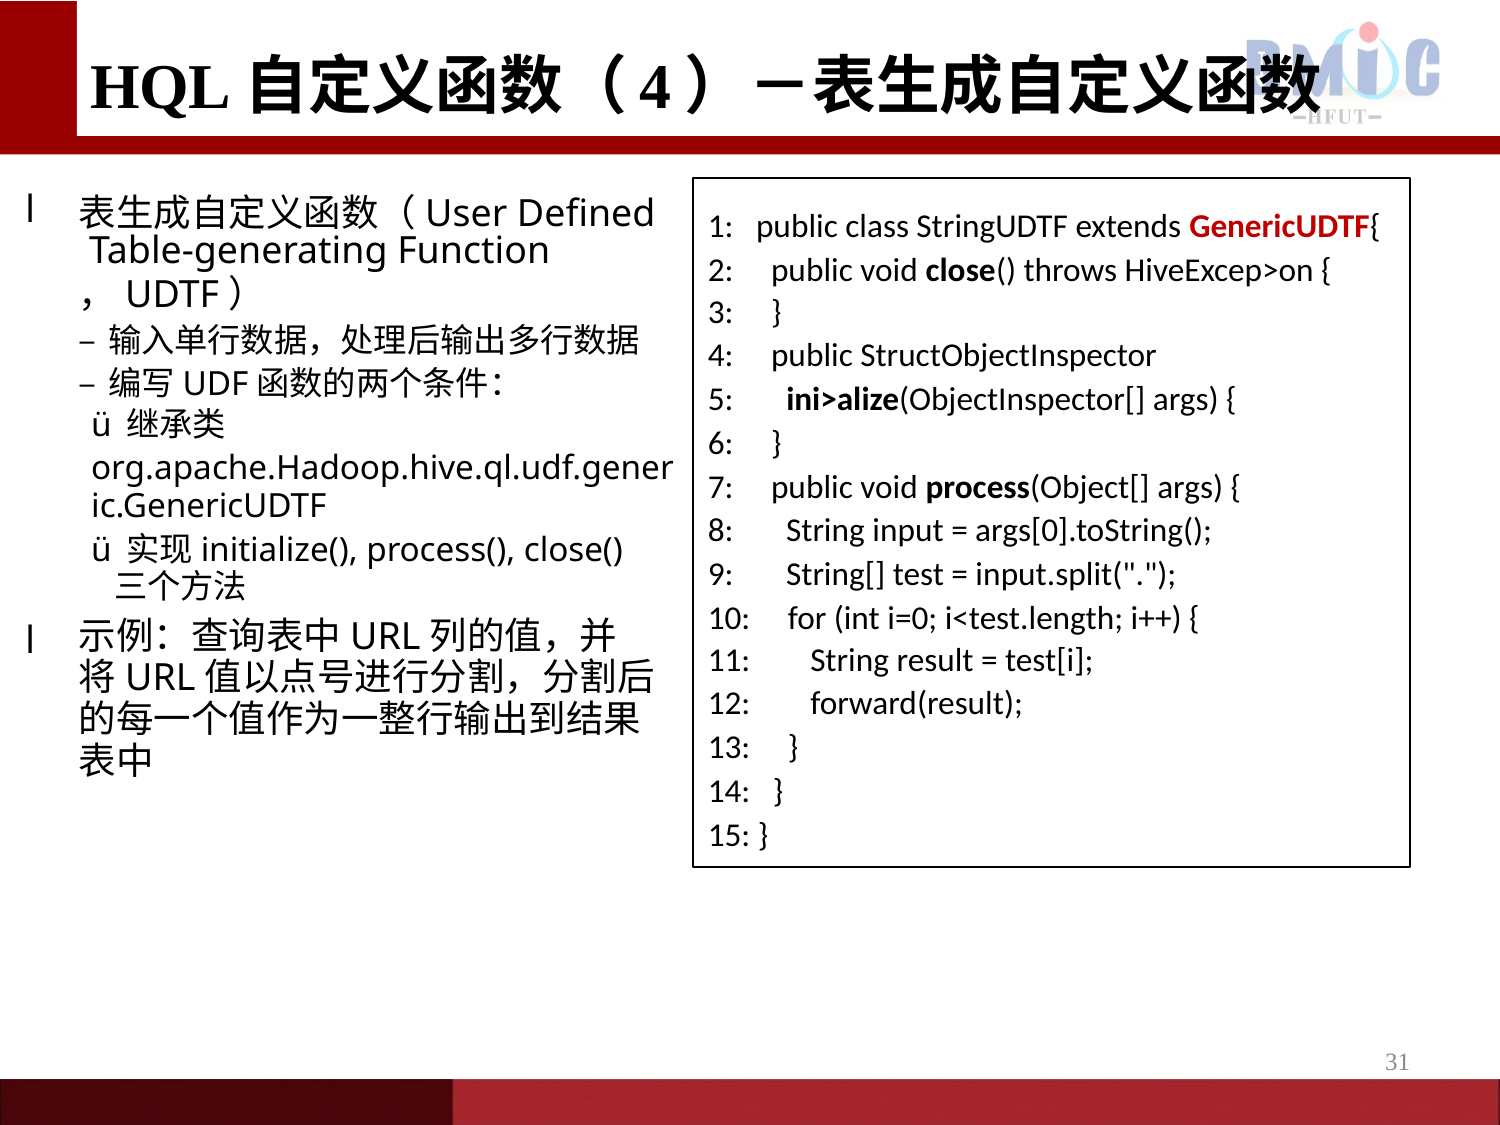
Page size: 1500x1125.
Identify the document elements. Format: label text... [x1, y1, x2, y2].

picture [0, 1079, 1500, 1125]
text_box [691, 176, 1412, 869]
slide_number 31 [1074, 1030, 1425, 1091]
title HQL自定义函数（4）－表生成自定义函数 [74, 20, 1426, 130]
text_box l l [25, 196, 43, 669]
text_box 表生成自定义函数（User Defined Table-generating Function ，UDTF） – 输入单行数据，处理后输出多行数据 – 编写UDF函数的两个条件： ü 继承类 org.apache.Hadoop.hive.ql.udf.gener ic.GenericUDTF ü 实现initialize(), process(), close() 三个方法 示例：查询表中URL列的值，并 将URL值以点号进行分割，分割后 的每一个值作为一整行输出到结果 表中 [78, 196, 675, 790]
